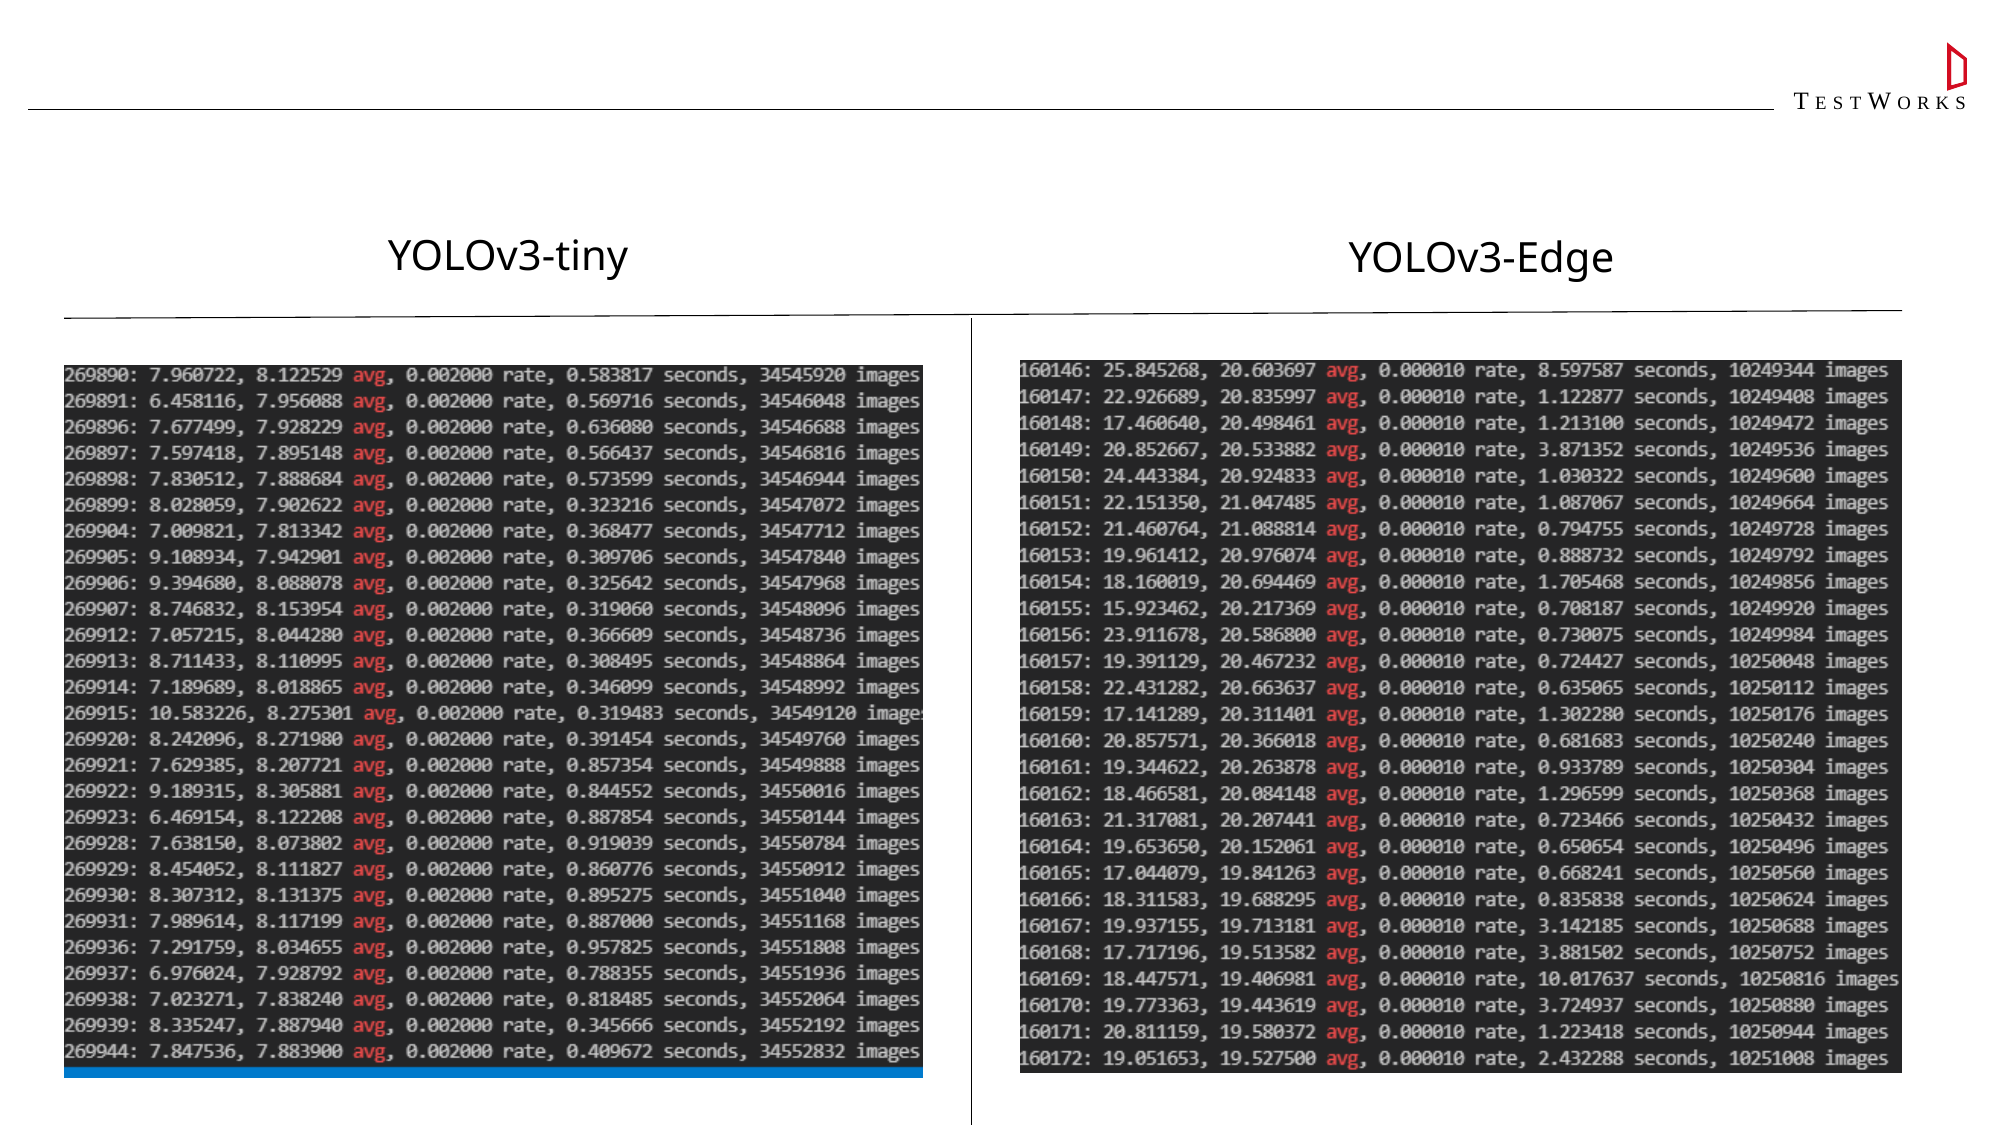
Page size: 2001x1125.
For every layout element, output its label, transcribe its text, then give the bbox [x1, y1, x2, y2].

text_box YOLOv3-Edge [1333, 204, 1634, 310]
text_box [63, 310, 1902, 319]
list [63, 365, 923, 1078]
title YOLOv3-tiny [372, 202, 657, 310]
text_box TESTWORKS [1793, 84, 1978, 115]
picture [1020, 360, 1903, 1073]
picture [1947, 42, 1967, 91]
